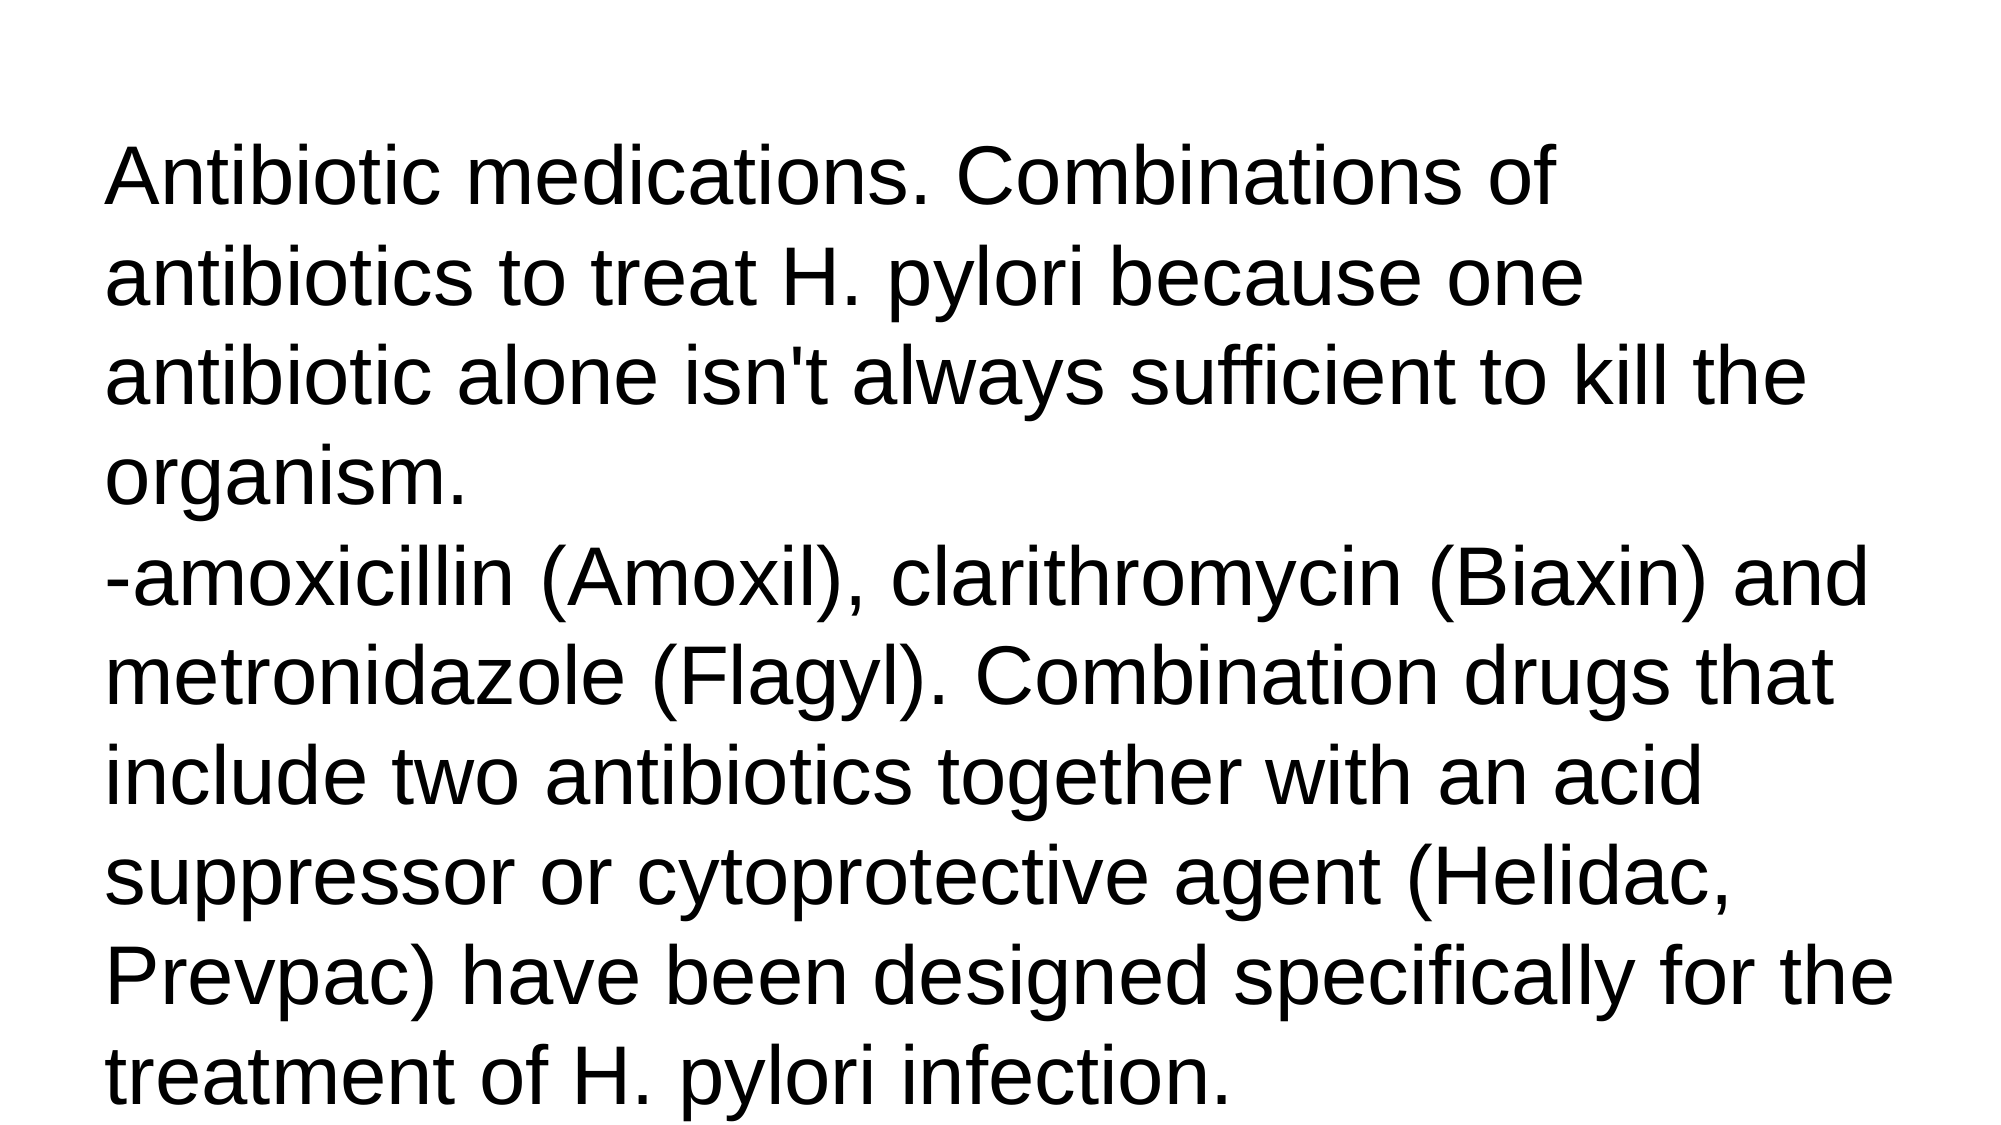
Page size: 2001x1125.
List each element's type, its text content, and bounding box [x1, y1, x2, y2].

text_box Antibiotic medications. Combinations of antibiotics to treat H. pylori because one antibiotic alone isn't always sufficient to kill the organism. -amoxicillin (Amoxil), clarithromycin (Biaxin) and metronidazole (Flagyl). Combination drugs that include two antibiotics together with an acid suppressor or cytoprotective agent (Helidac, Prevpac) have been designed specifically for the treatment of H. pylori infection. [90, 114, 1917, 1125]
